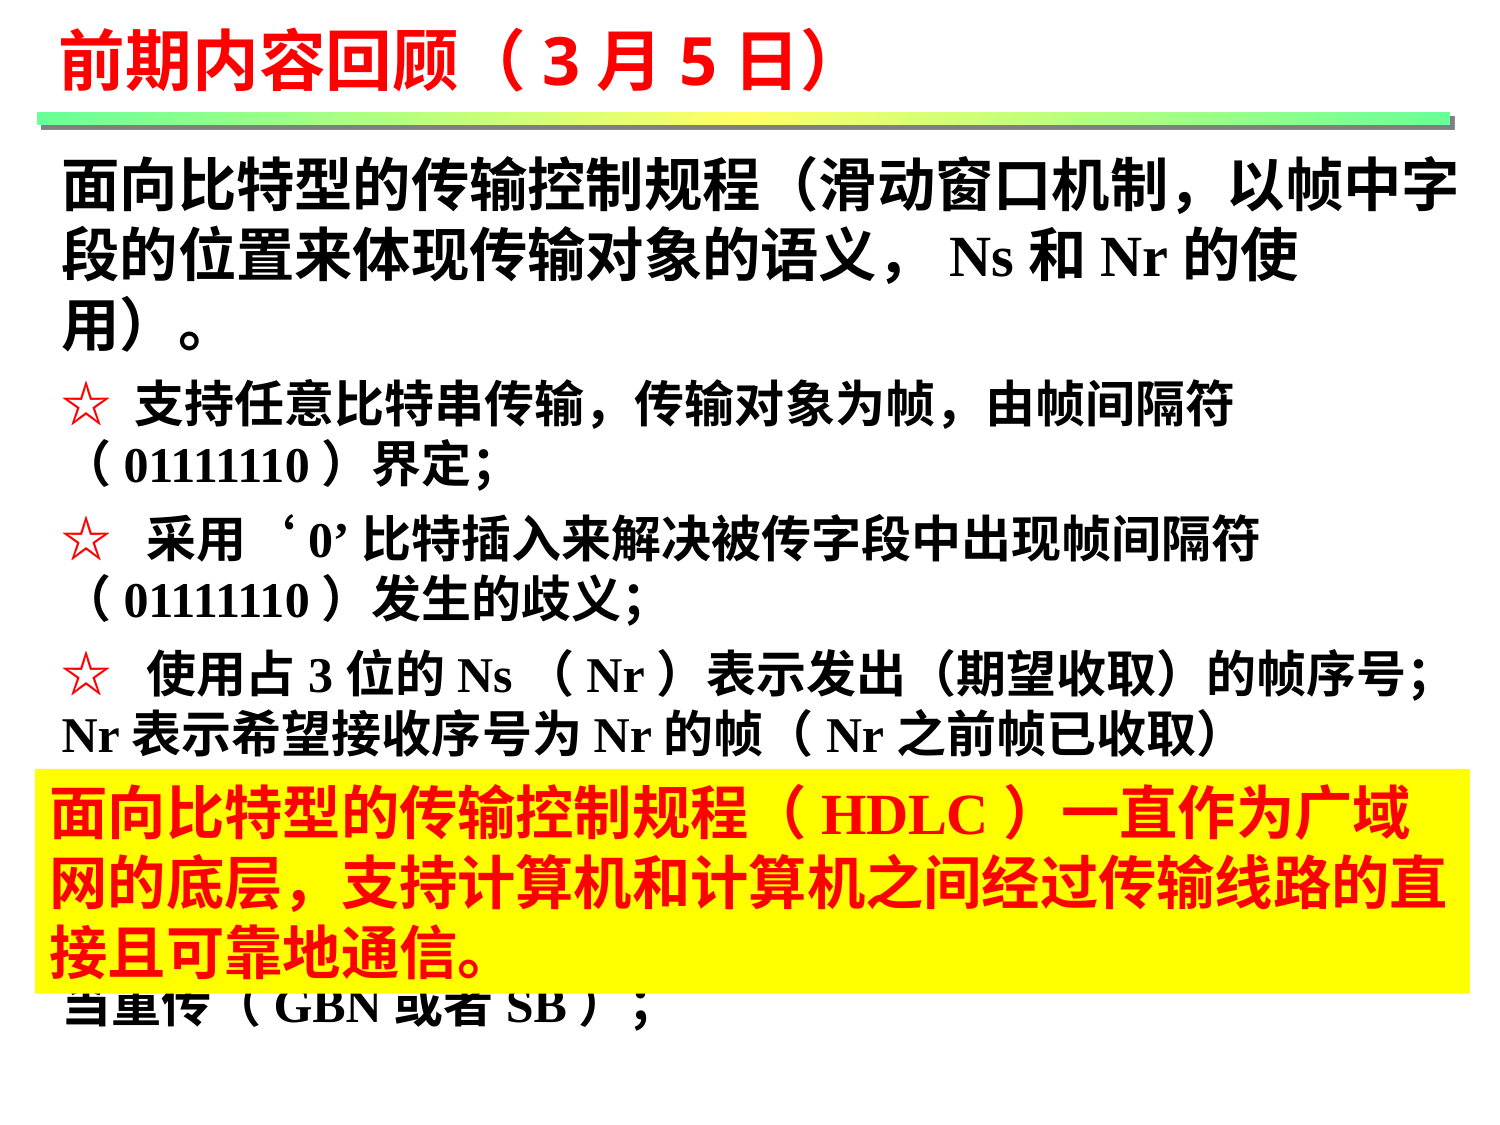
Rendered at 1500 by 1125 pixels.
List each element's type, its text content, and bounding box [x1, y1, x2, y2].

text_box [37, 112, 1450, 125]
text_box 面向比特型的传输控制规程（滑动窗口机制，以帧中字段的位置来体现传输对象的语义，Ns和Nr的使用）。 ☆ 支持任意比特串传输，传输对象为帧，由帧间隔符（01111110）界定； ☆ 采用‘0’比特插入来解决被传字段中出现帧间隔符（01111110）发生的歧义； ☆ 使用占3位的Ns（Nr）表示发出（期望收取）的帧序号；Nr表示希望接收序号为Nr的帧（Nr之前帧已收取） ☆ 容许连续发送23-1=7个未被确认的帧（窗口），容许在数据帧中捎带应答（Nr）； ☆ 确认或拒认的依据是CRC校验，未被确认（或超时）的帧应当重传（GBN或者SB）； [46, 140, 1482, 1041]
text_box 面向比特型的传输控制规程（HDLC）一直作为广域网的底层，支持计算机和计算机之间经过传输线路的直接且可靠地通信。 [35, 768, 1470, 994]
text_box 前期内容回顾（3月5日） [44, 11, 916, 107]
